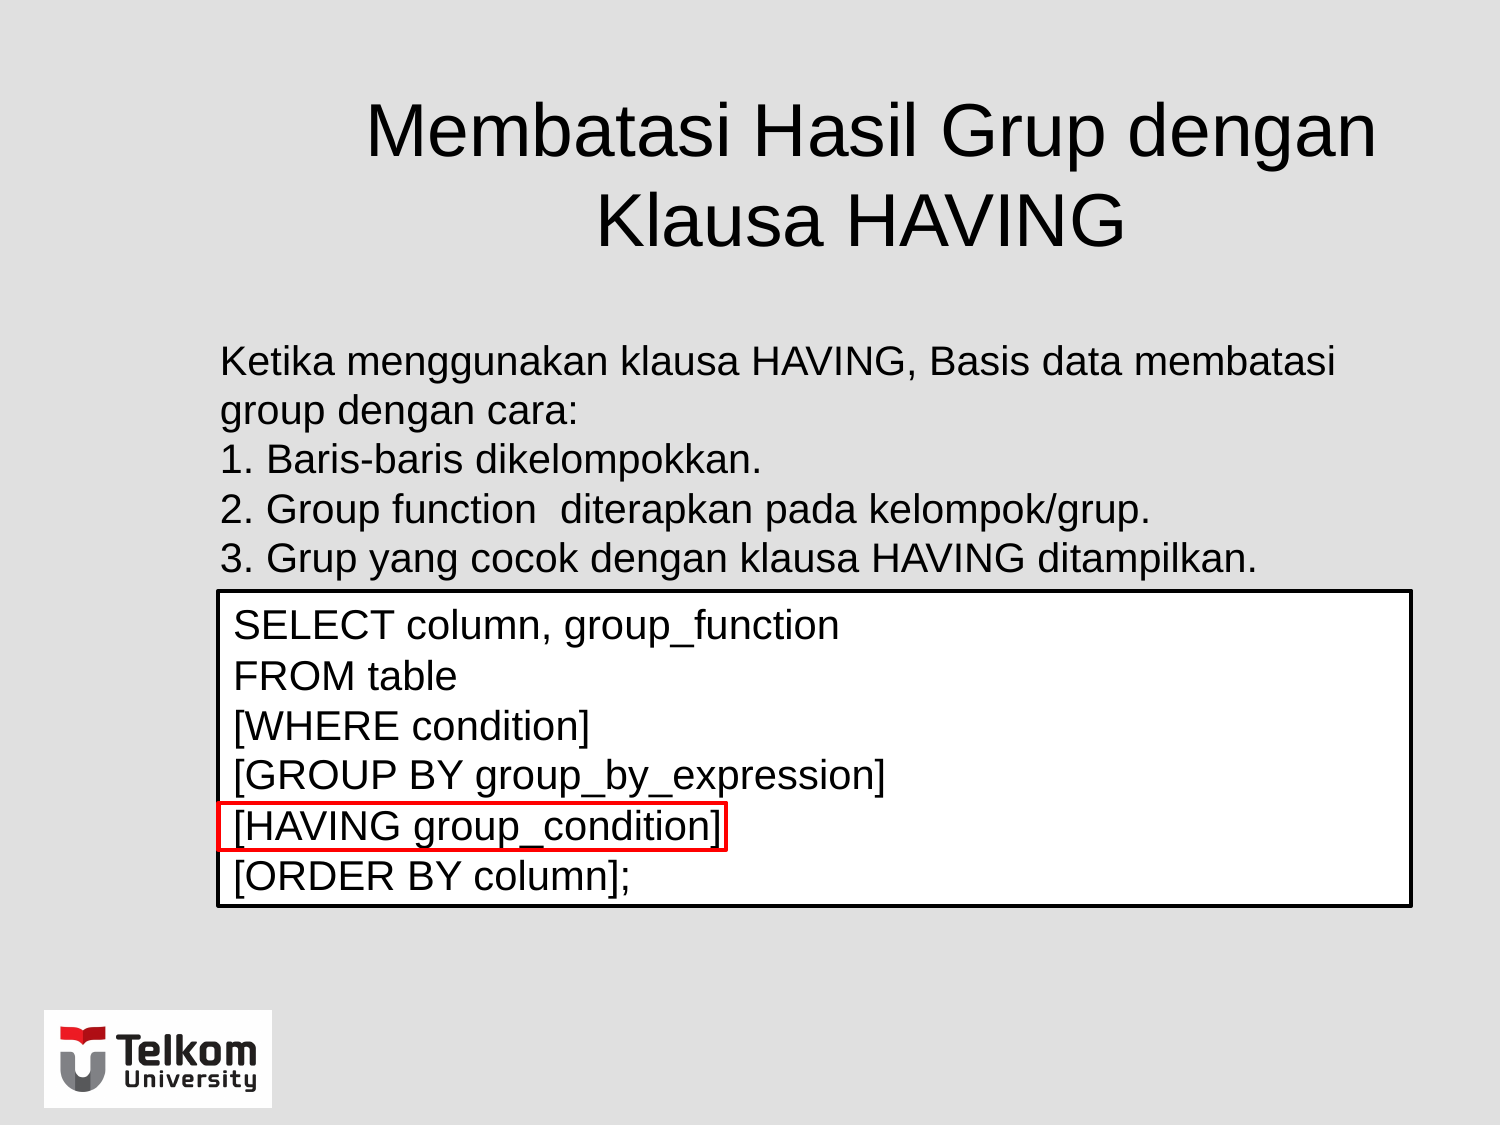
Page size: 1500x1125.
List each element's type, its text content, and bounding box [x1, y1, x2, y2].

picture [44, 1010, 272, 1108]
title Membatasi Hasil Grup dengan Klausa HAVING [323, 66, 1421, 277]
text_box SELECT column, group_function FROM table [WHERE condition] [GROUP BY group_by_expression] [HAVING group_condition] [ORDER BY column]; [216, 589, 1413, 908]
text_box [216, 801, 728, 852]
list Ketika menggunakan klausa HAVING, Basis data membatasi group dengan cara: 1. Baris-baris dikelompokkan. 2. Group function diterapkan pada kelompok/grup. 3. Grup yang cocok dengan klausa HAVING ditampilkan. [204, 326, 1424, 591]
